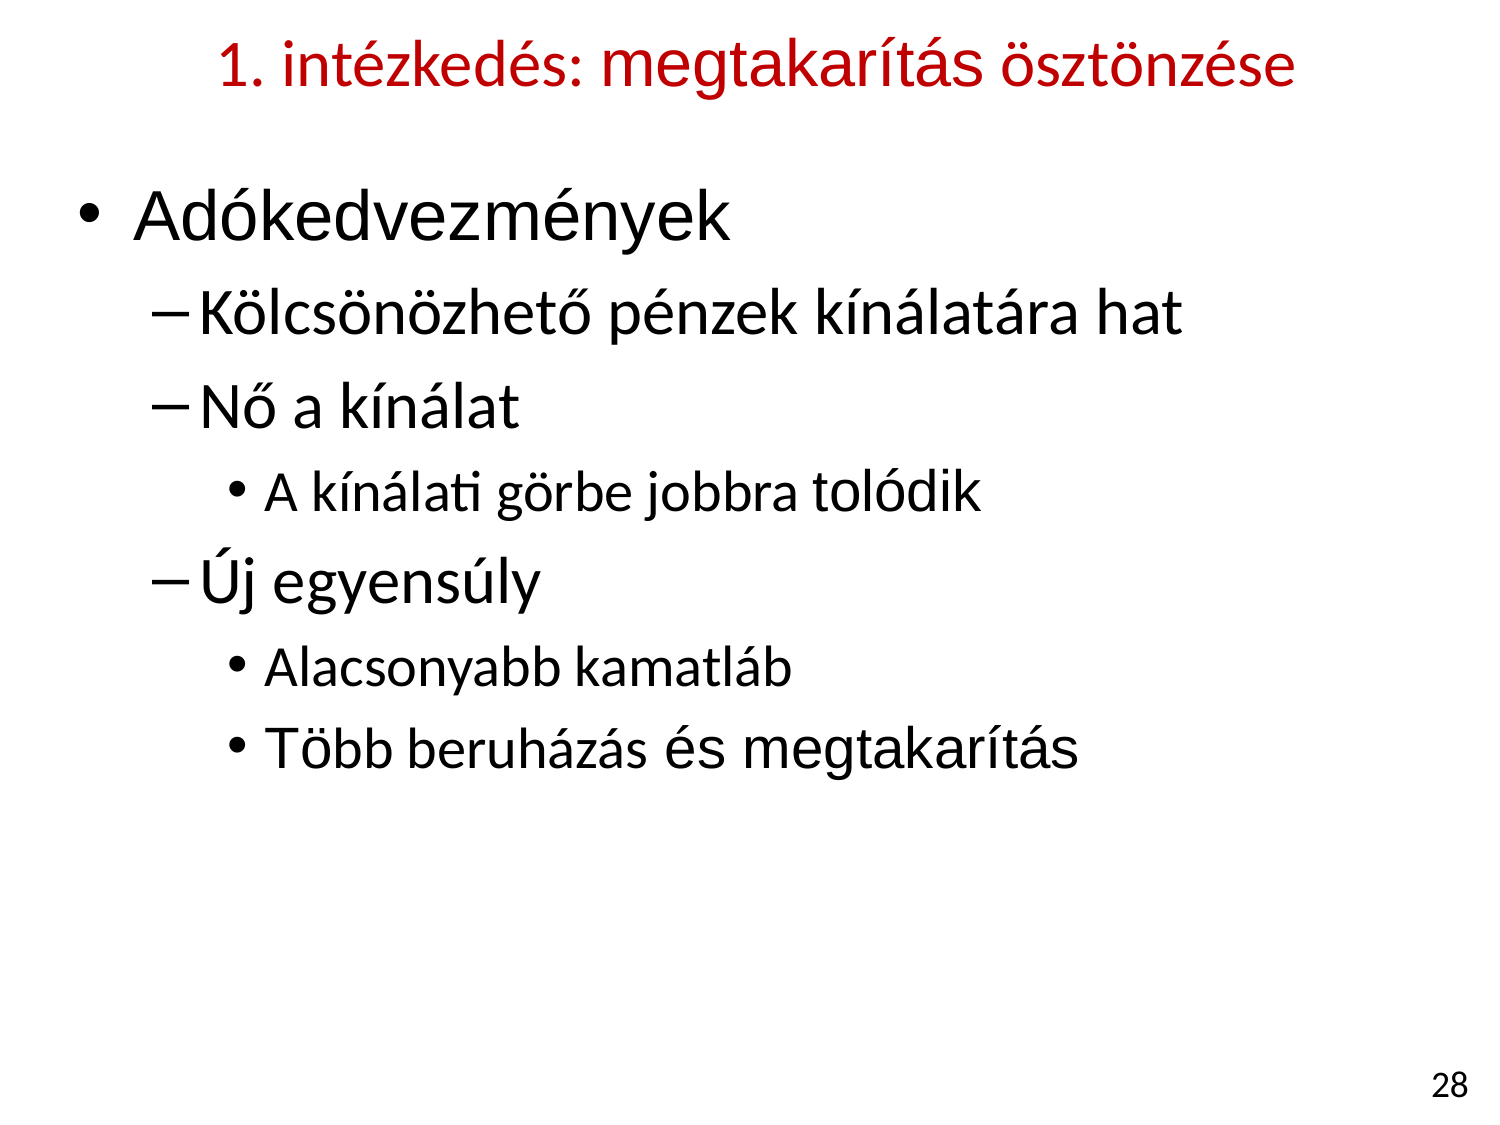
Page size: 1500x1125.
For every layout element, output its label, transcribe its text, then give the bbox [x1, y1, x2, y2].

title 1. intézkedés: megtakarítás ösztönzése [37, 12, 1475, 138]
text_box 28 [1400, 1052, 1500, 1113]
list Adókedvezmények Kölcsönözhető pénzek kínálatára hat Nő a kínálat A kínálati görbe jobbra tolódik Új egyensúly Alacsonyabb kamatláb Több beruházás és megtakarítás [62, 162, 1463, 1050]
